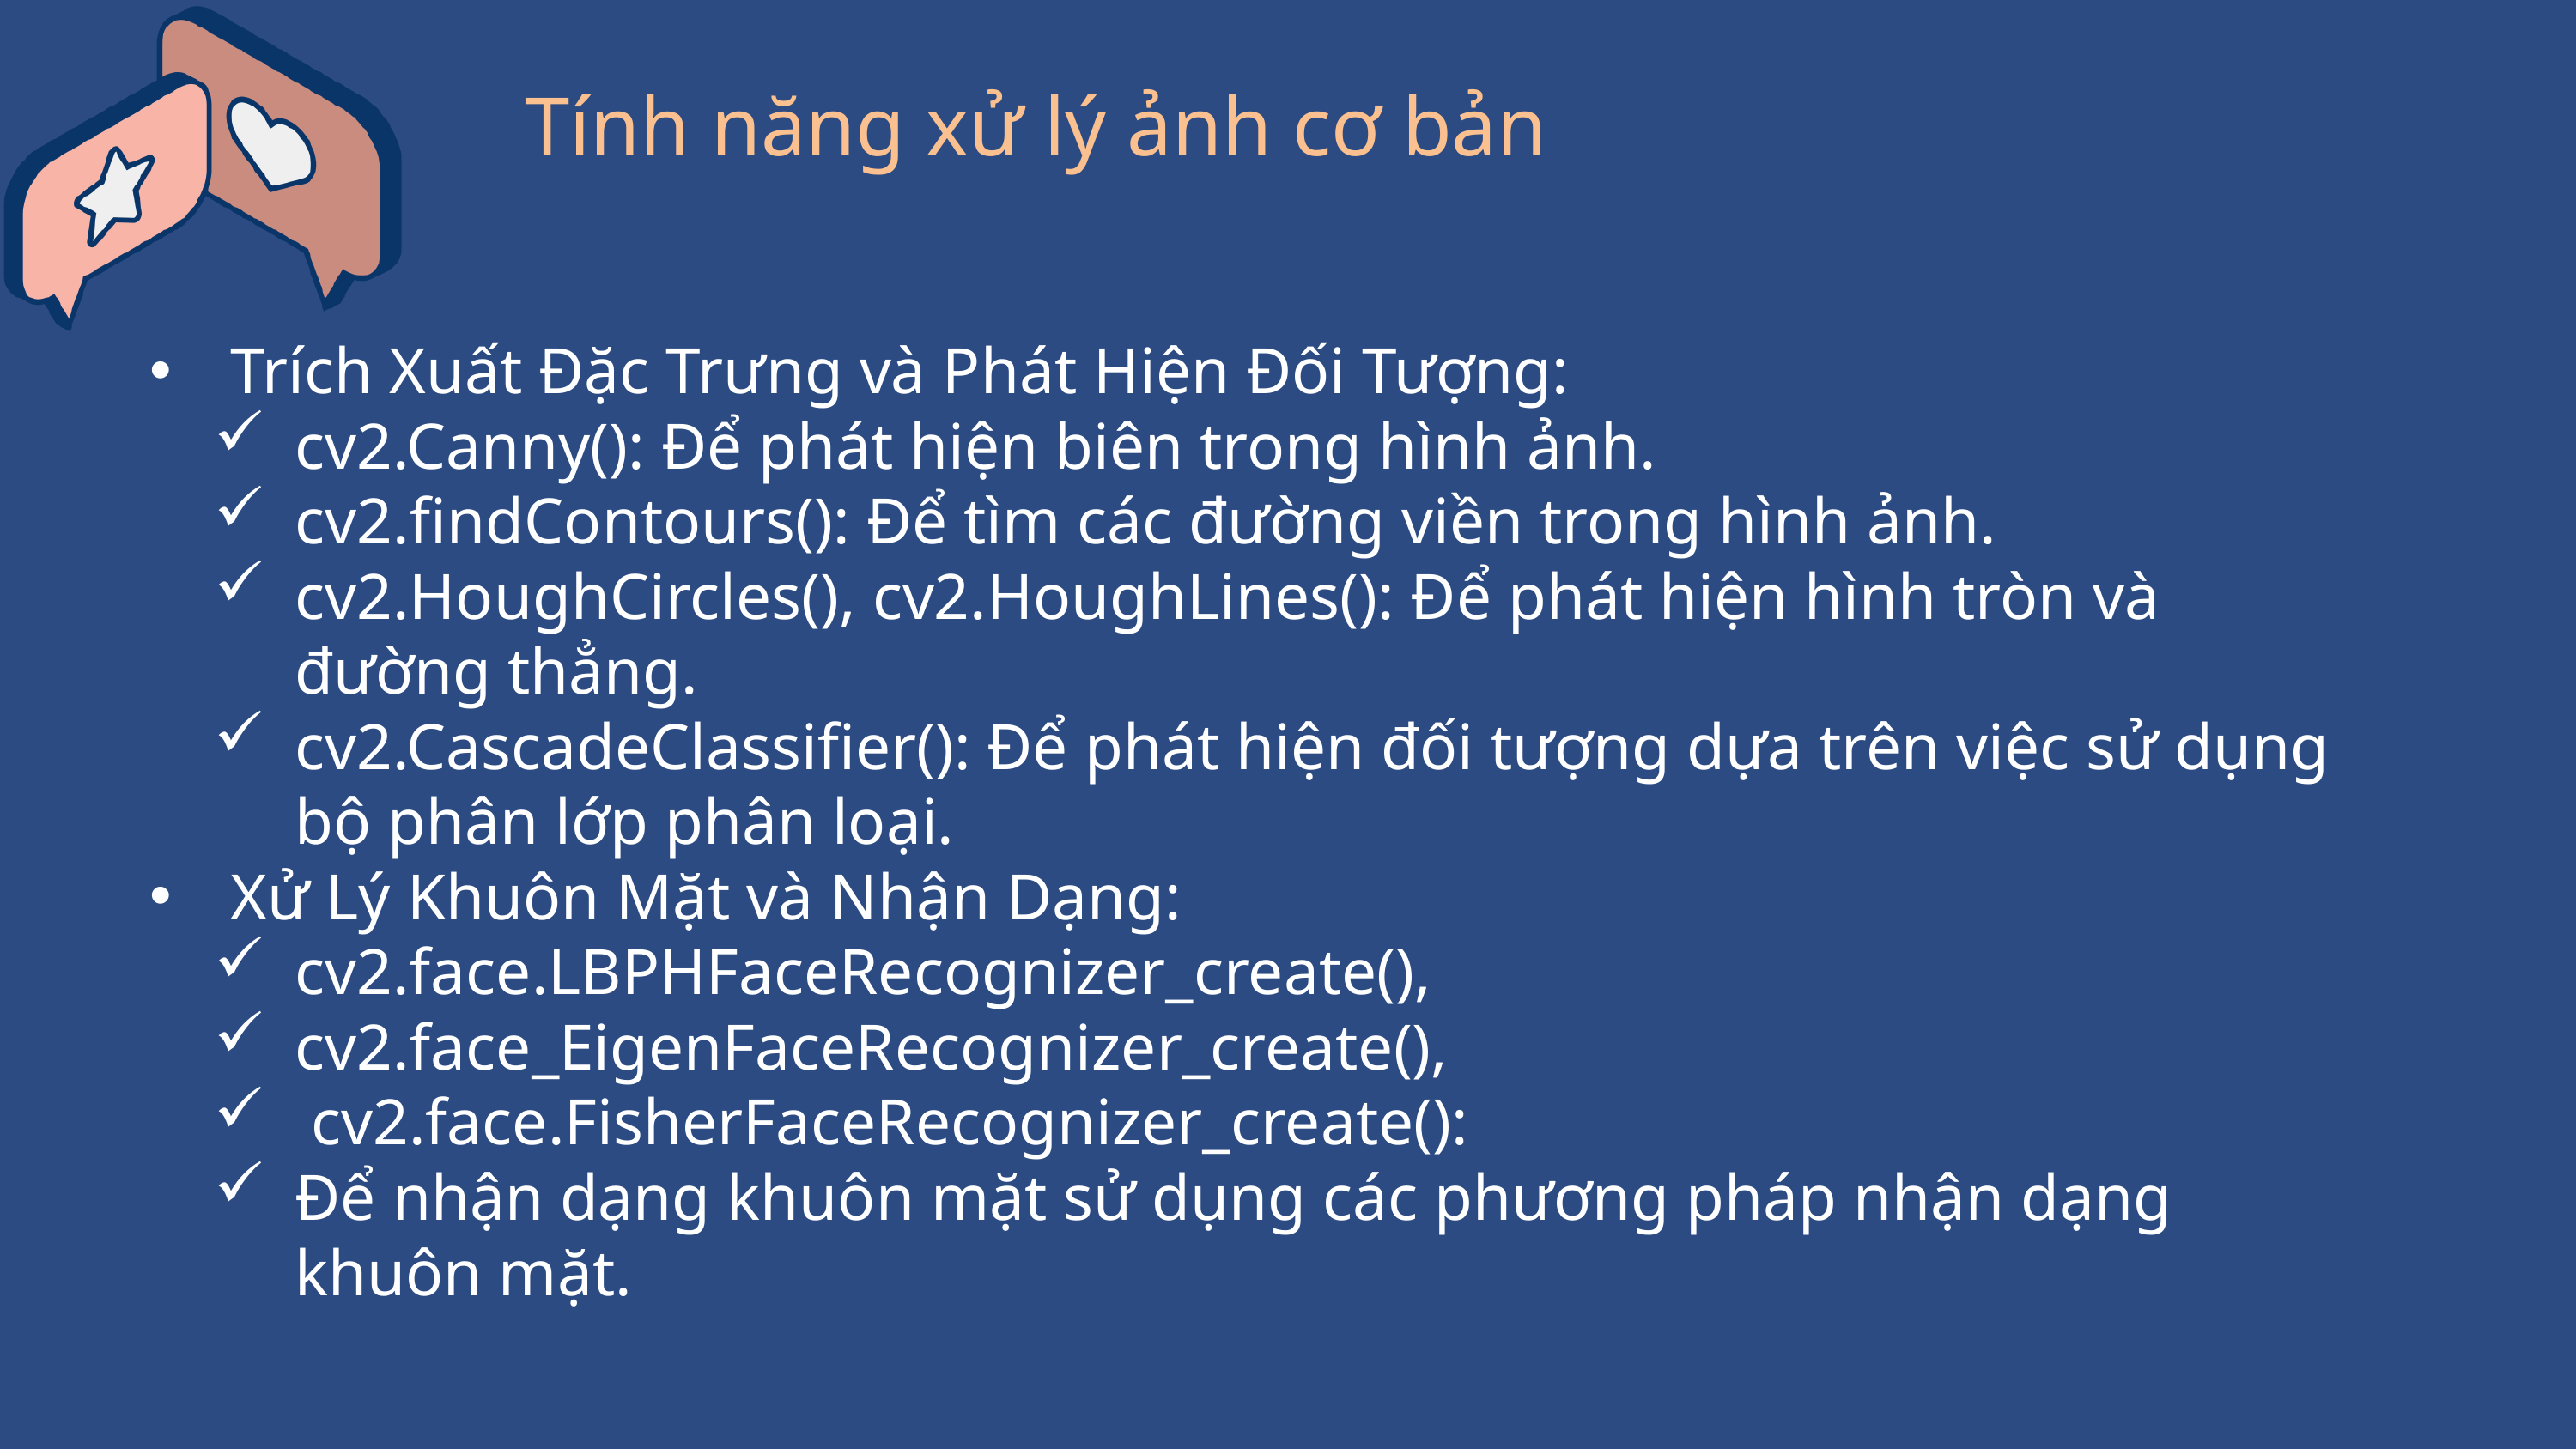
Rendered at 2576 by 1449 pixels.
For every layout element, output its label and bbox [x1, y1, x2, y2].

text_box [149, 58, 2500, 1346]
text_box [3, 4, 402, 331]
